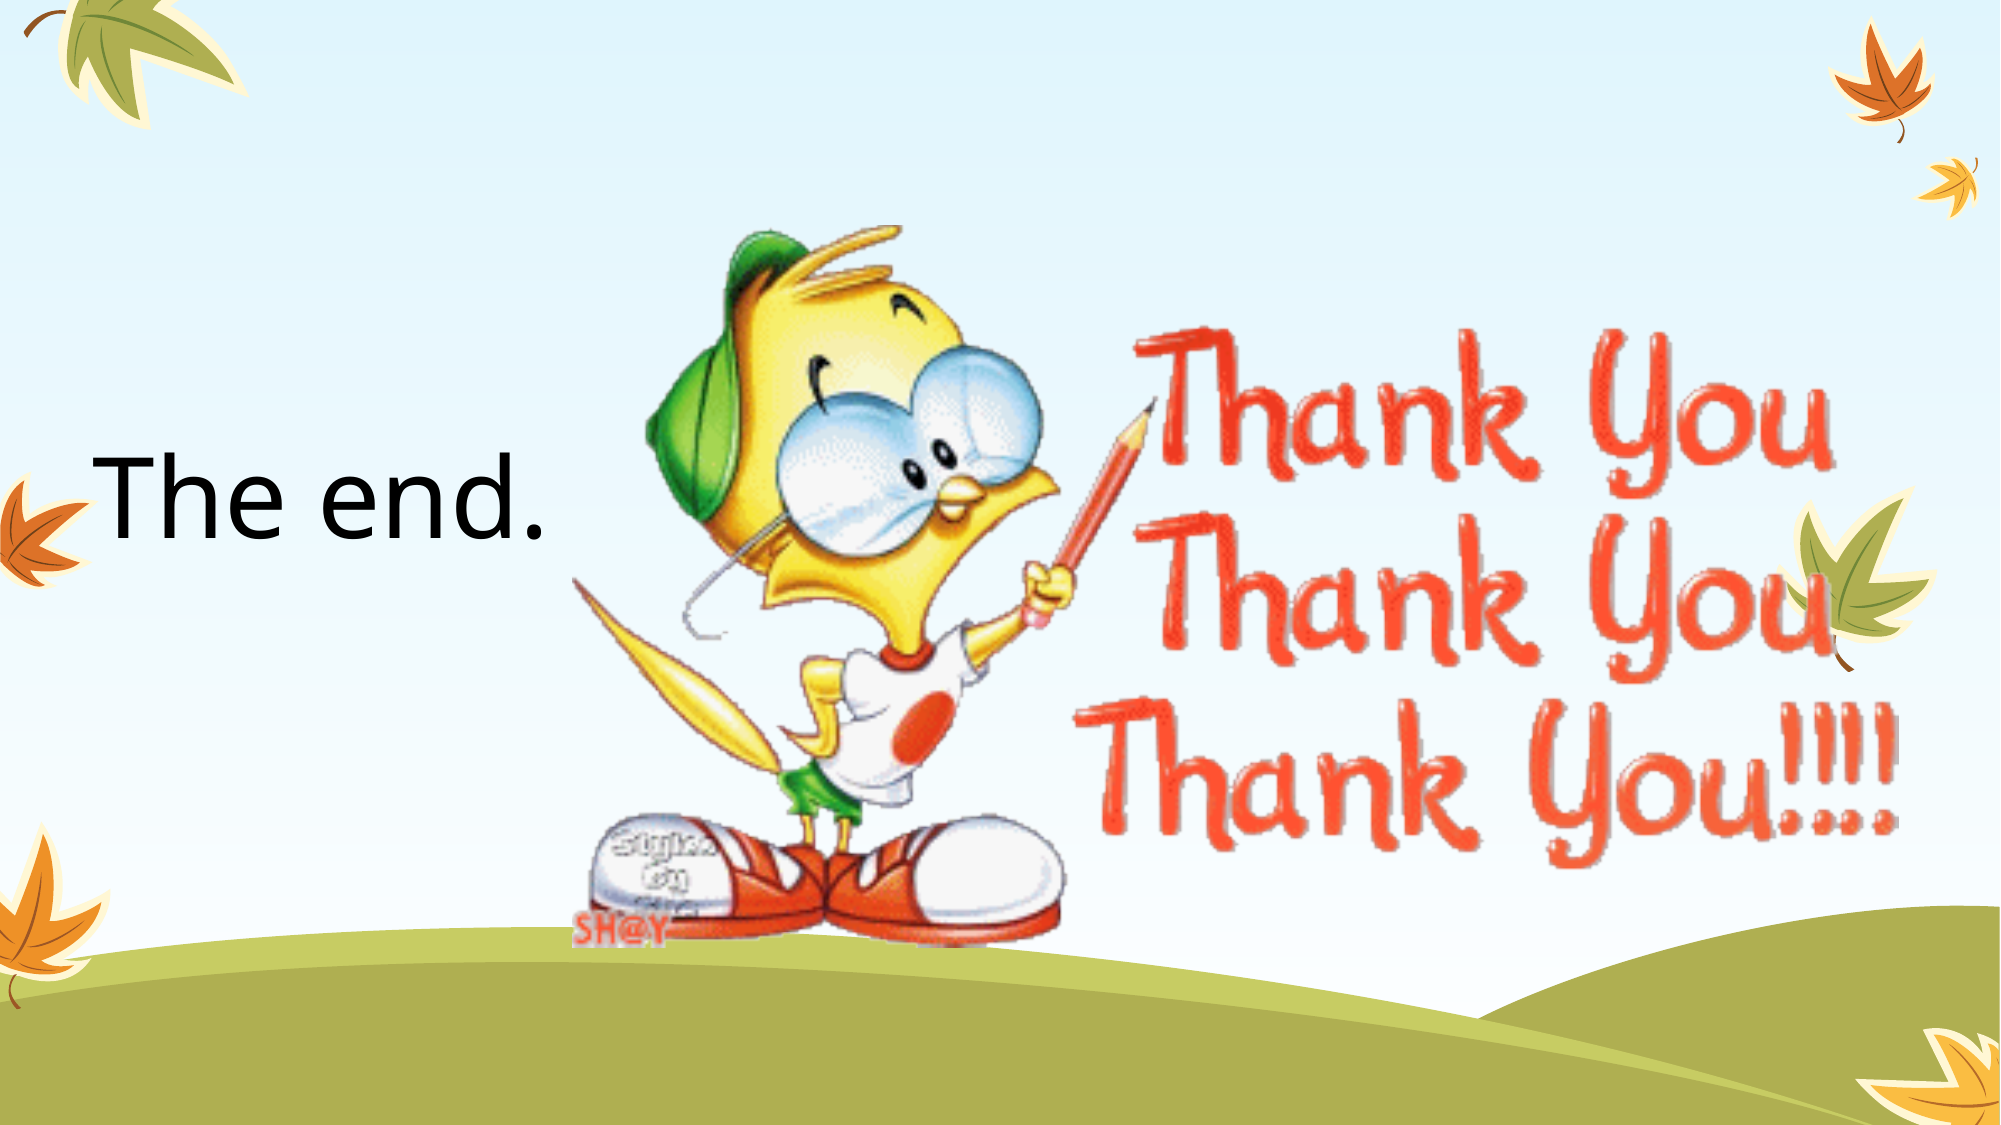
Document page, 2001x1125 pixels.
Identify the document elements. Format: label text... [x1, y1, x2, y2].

title The end. [77, 195, 690, 570]
picture [572, 225, 1899, 948]
